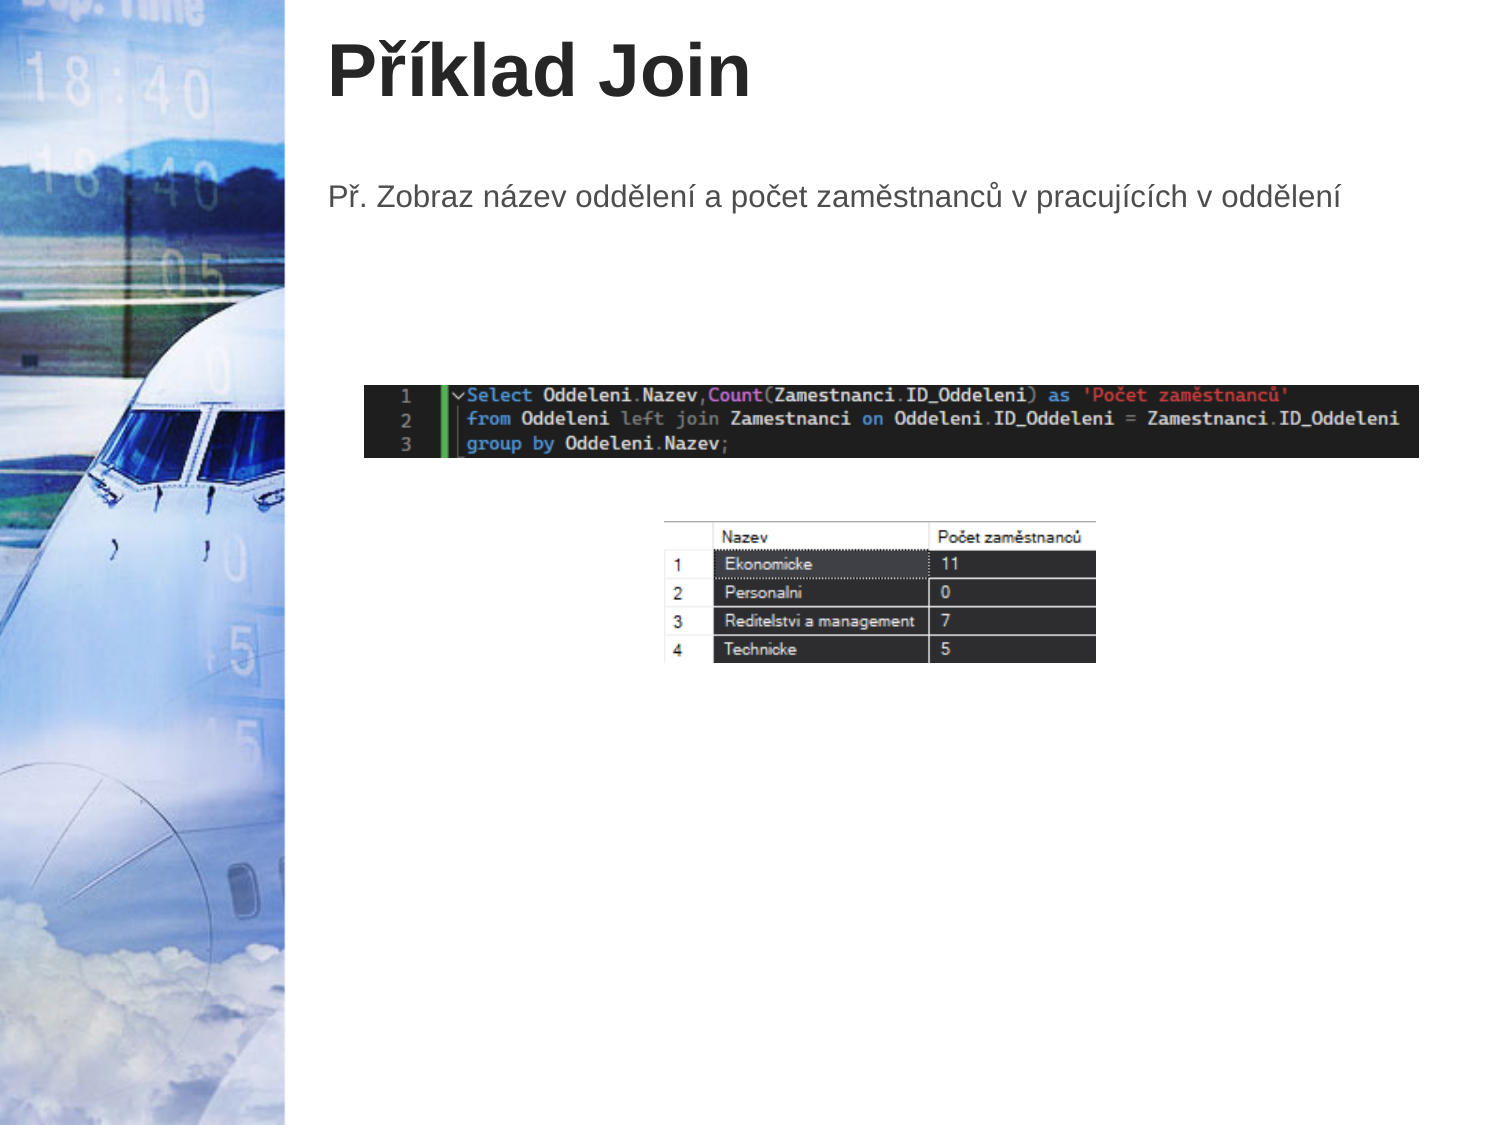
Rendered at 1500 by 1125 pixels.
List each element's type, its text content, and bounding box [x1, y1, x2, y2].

list Př. Zobraz název oddělení a počet zaměstnanců v pracujících v oddělení [312, 125, 1448, 1059]
title Příklad Join [312, 6, 1471, 126]
picture [0, 0, 1500, 1125]
